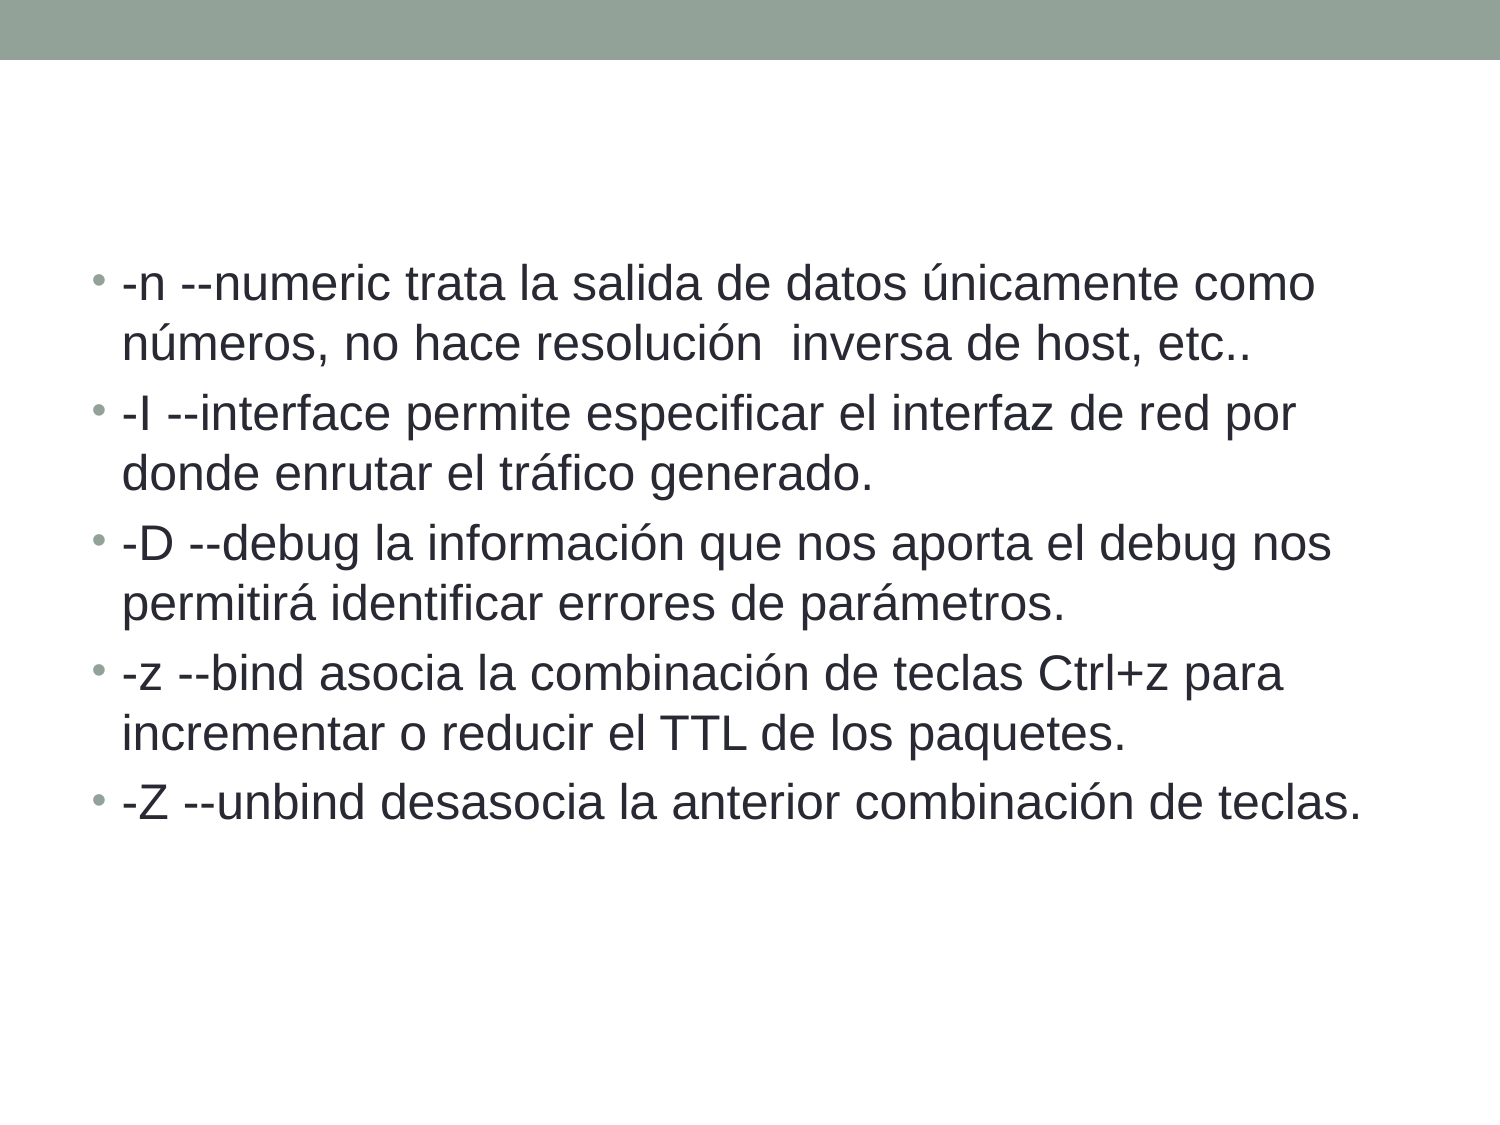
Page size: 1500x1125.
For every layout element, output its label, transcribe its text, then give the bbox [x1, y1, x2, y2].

list -n --numeric trata la salida de datos únicamente como números, no hace resolución inversa de host, etc.. -I --interface permite especificar el interfaz de red por donde enrutar el tráfico generado. -D --debug la información que nos aporta el debug nos permitirá identificar errores de parámetros. -z --bind asocia la combinación de teclas Ctrl+z para incrementar o reducir el TTL de los paquetes. -Z --unbind desasocia la anterior combinación de teclas. [76, 172, 1425, 1094]
